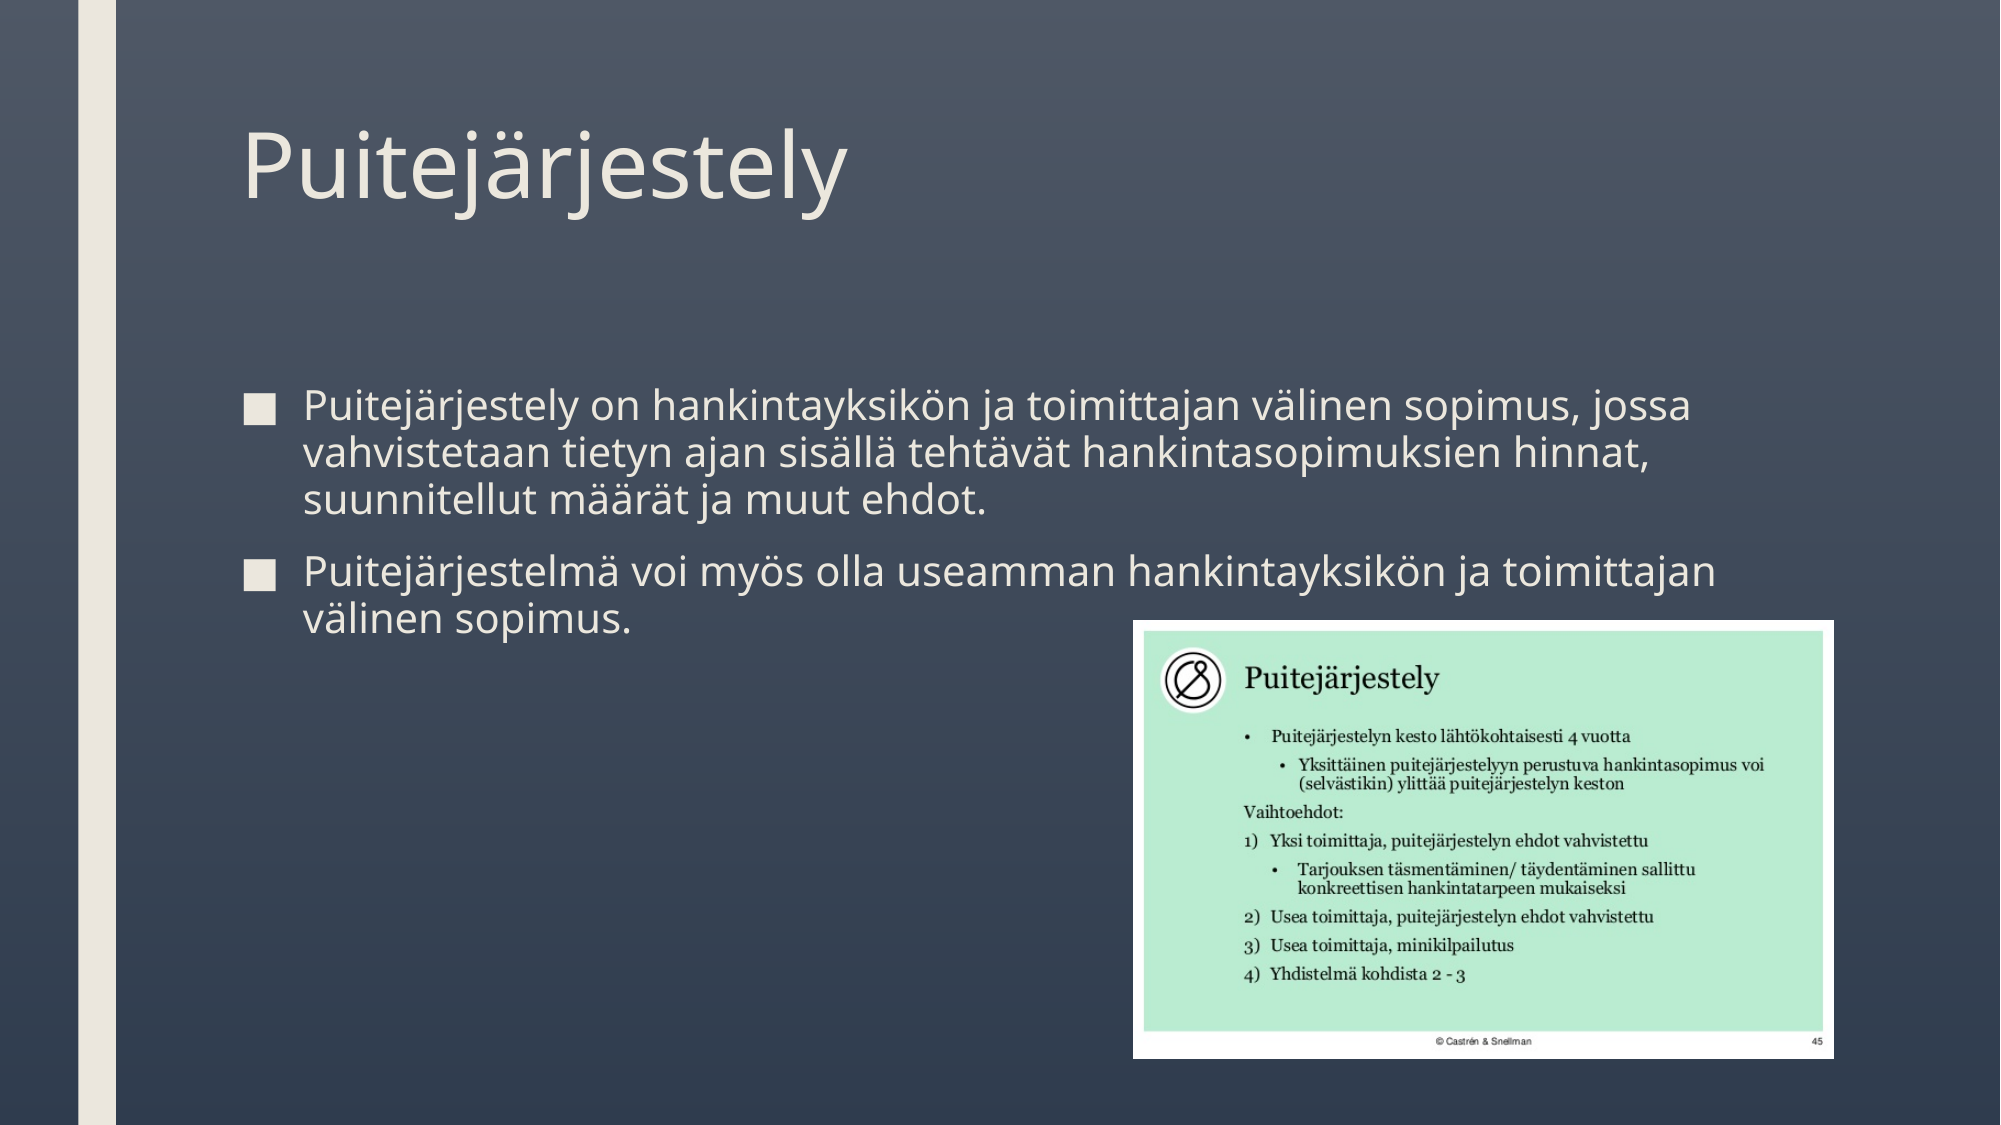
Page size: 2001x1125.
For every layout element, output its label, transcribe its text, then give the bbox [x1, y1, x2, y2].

list Puitejärjestely on hankintayksikön ja toimittajan välinen sopimus, jossa vahvistetaan tietyn ajan sisällä tehtävät hankintasopimuksien hinnat, suunnitellut määrät ja muut ehdot. Puitejärjestelmä voi myös olla useamman hankintayksikön ja toimittajan välinen sopimus. [225, 375, 1800, 963]
picture [1133, 620, 1834, 1059]
title Puitejärjestely [225, 112, 1800, 357]
